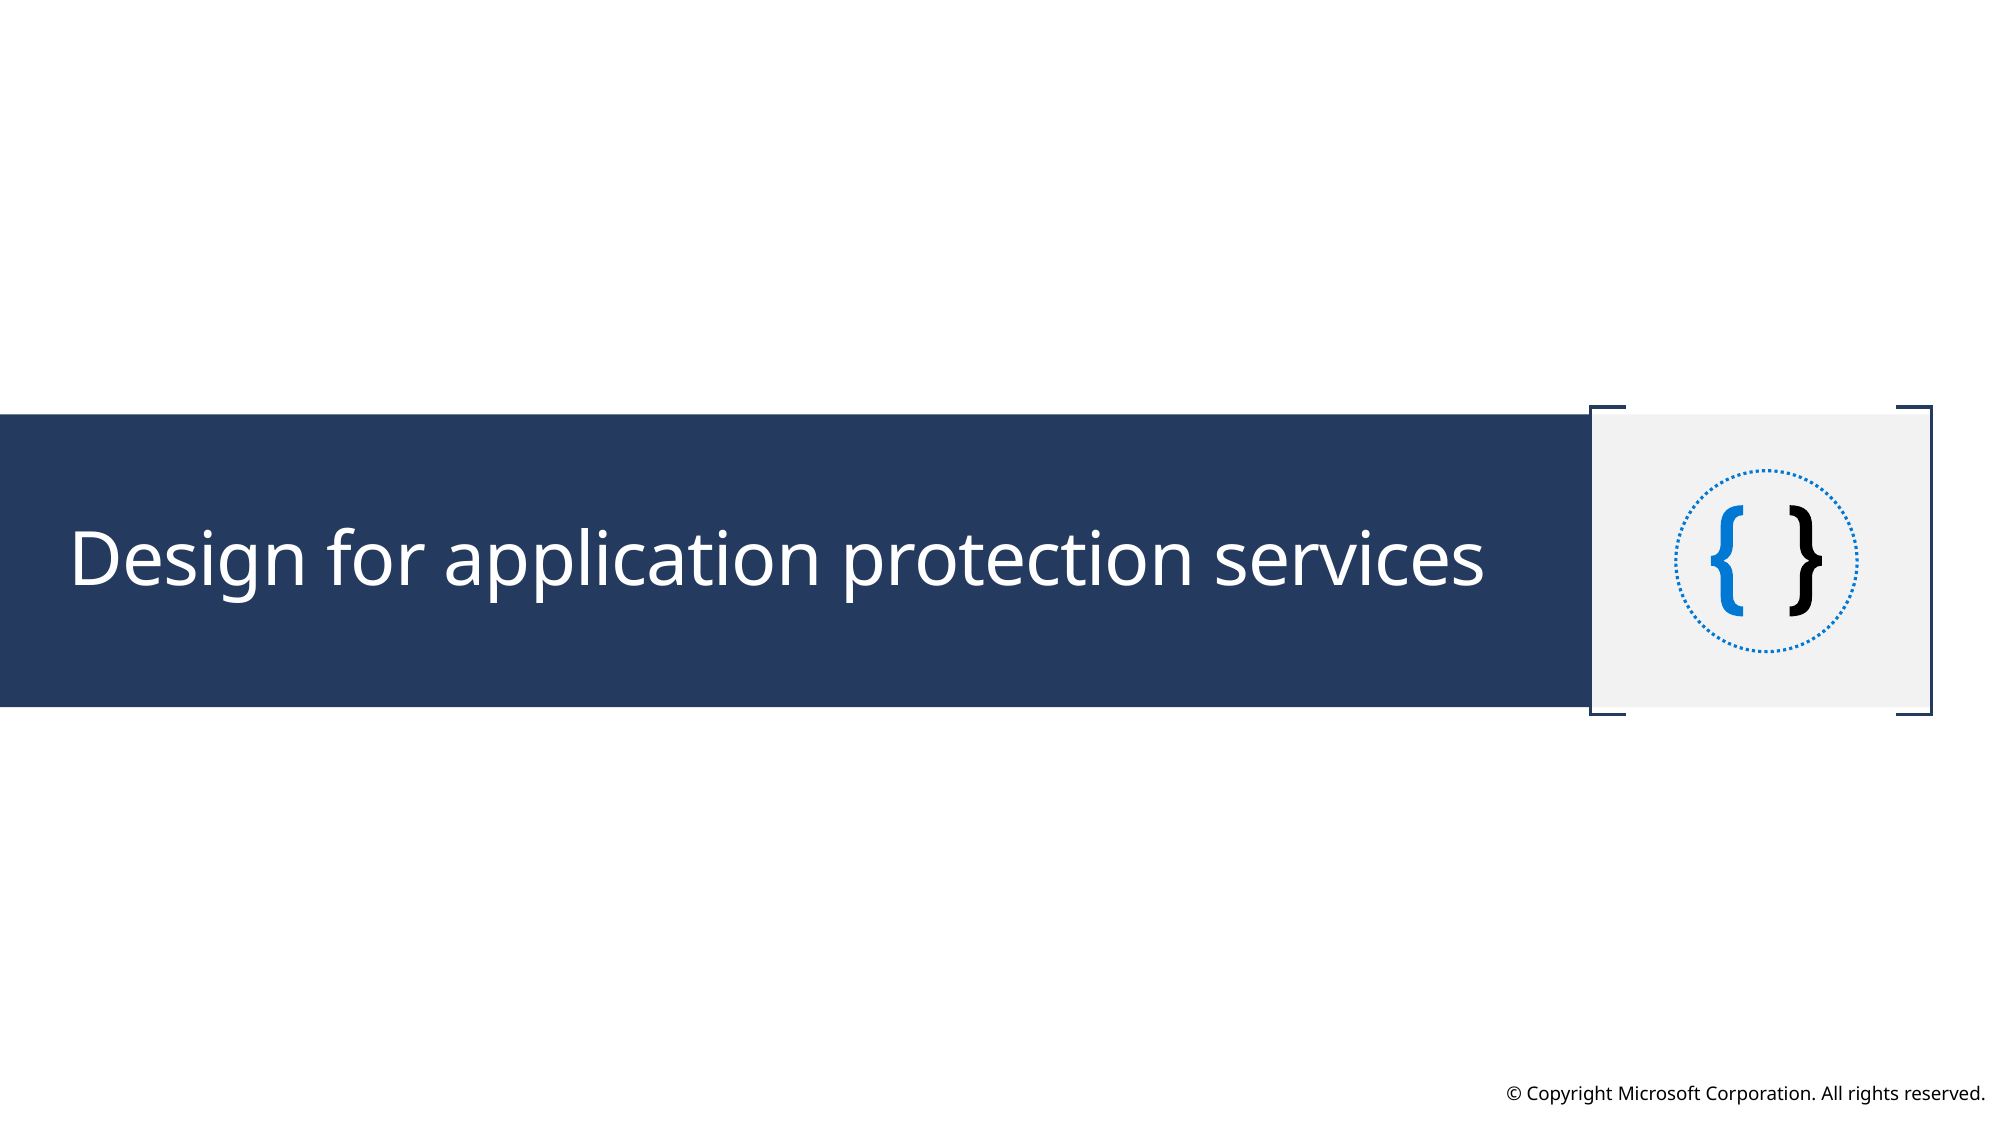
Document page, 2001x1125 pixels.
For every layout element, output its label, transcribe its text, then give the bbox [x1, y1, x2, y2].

title Design for application protection services [68, 414, 1577, 708]
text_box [1660, 455, 1872, 667]
